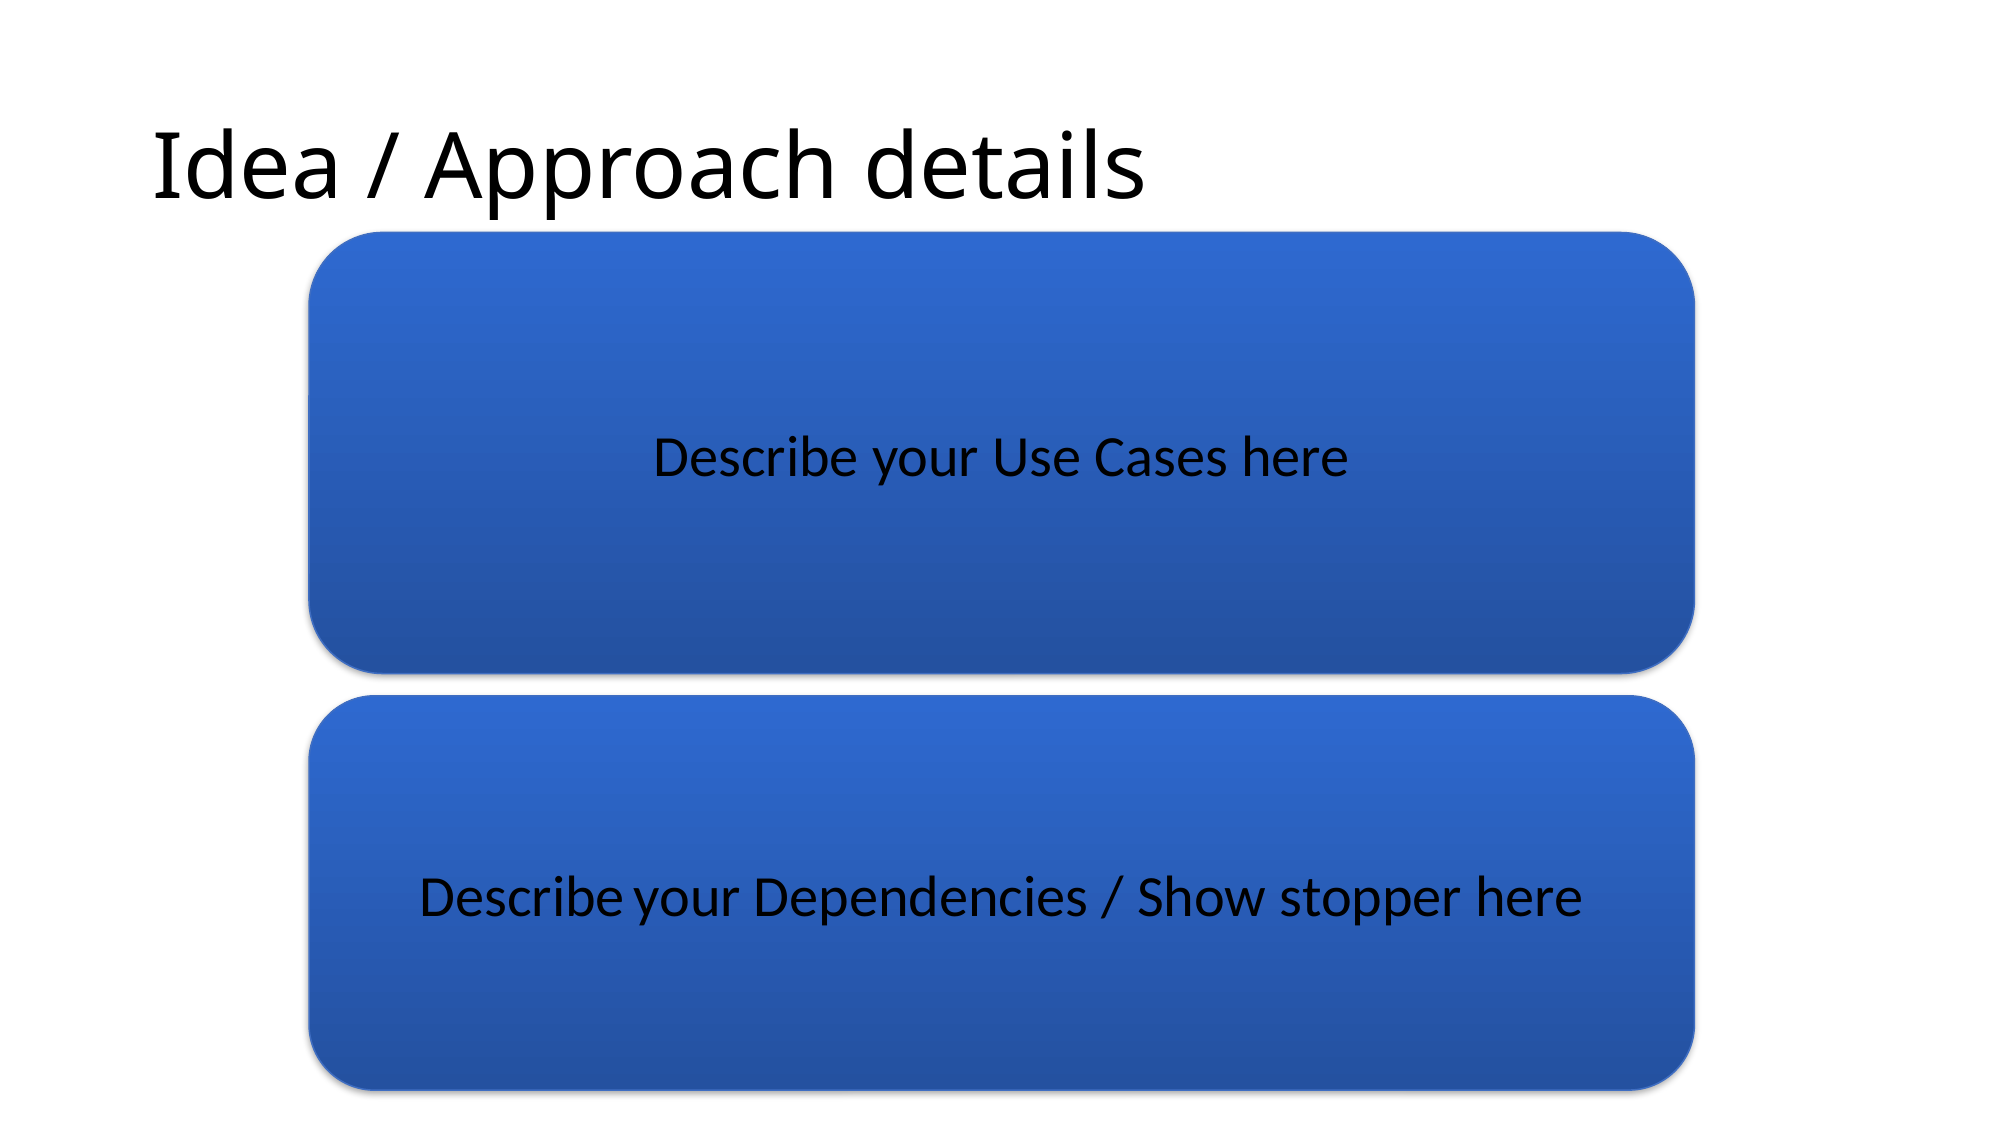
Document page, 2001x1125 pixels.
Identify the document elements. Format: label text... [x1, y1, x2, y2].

text_box Describe your Dependencies / Show stopper here [308, 695, 1696, 1091]
text_box Describe your Use Cases here [308, 231, 1696, 675]
text_box Idea / Approach details [137, 59, 1863, 278]
